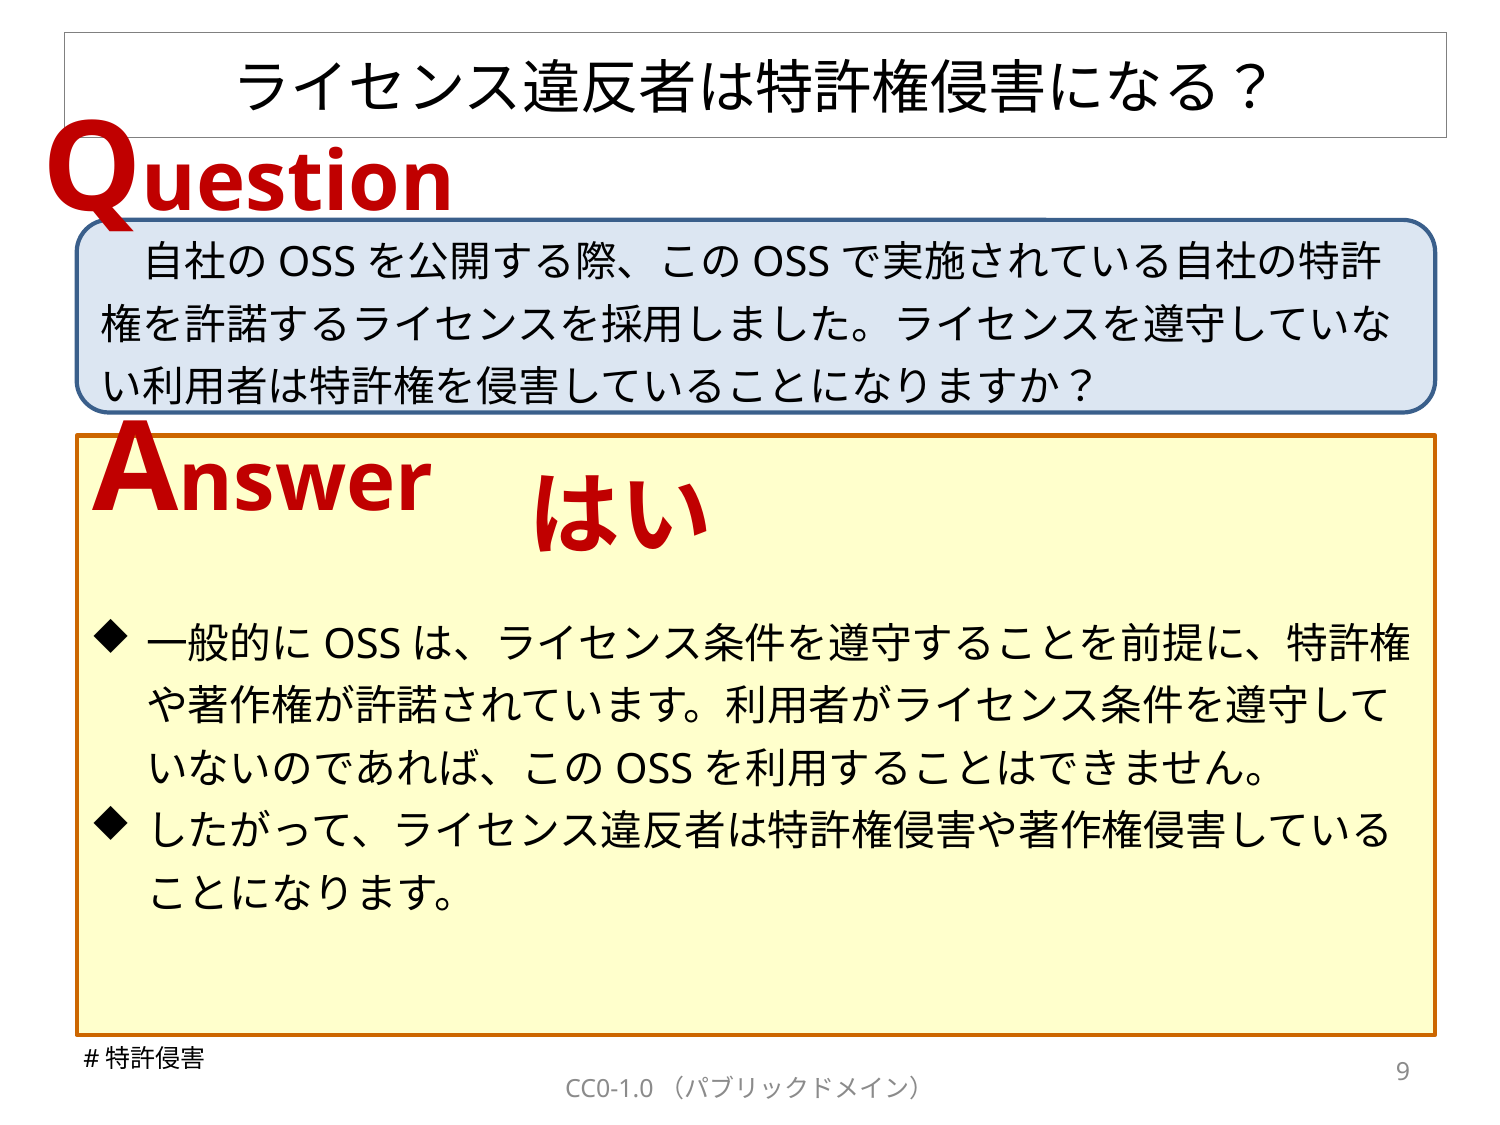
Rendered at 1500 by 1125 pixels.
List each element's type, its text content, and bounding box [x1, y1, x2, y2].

text_box はい [513, 448, 1128, 573]
text_box #特許侵害 [68, 1035, 221, 1080]
footer CC0-1.0（パブリックドメイン） [512, 1057, 988, 1118]
list 一般的にOSSは、ライセンス条件を遵守することを前提に、特許権や著作権が許諾されています。利用者がライセンス条件を遵守していないのであれば、このOSSを利用することはできません。 したがって、ライセンス違反者は特許権侵害や著作権侵害していることになります。 [75, 596, 1436, 1035]
text_box [75, 433, 1437, 1037]
text_box Answer [77, 377, 449, 543]
slide_number 8 [1074, 1042, 1425, 1103]
text_box 自社のOSSを公開する際、このOSSで実施されている自社の特許権を許諾するライセンスを採用しました。ライセンスを遵守していない利用者は特許権を侵害していることになりますか？ [74, 217, 1438, 415]
text_box Question [27, 78, 471, 243]
title ライセンス違反者は特許権侵害になる？ [64, 32, 1447, 138]
